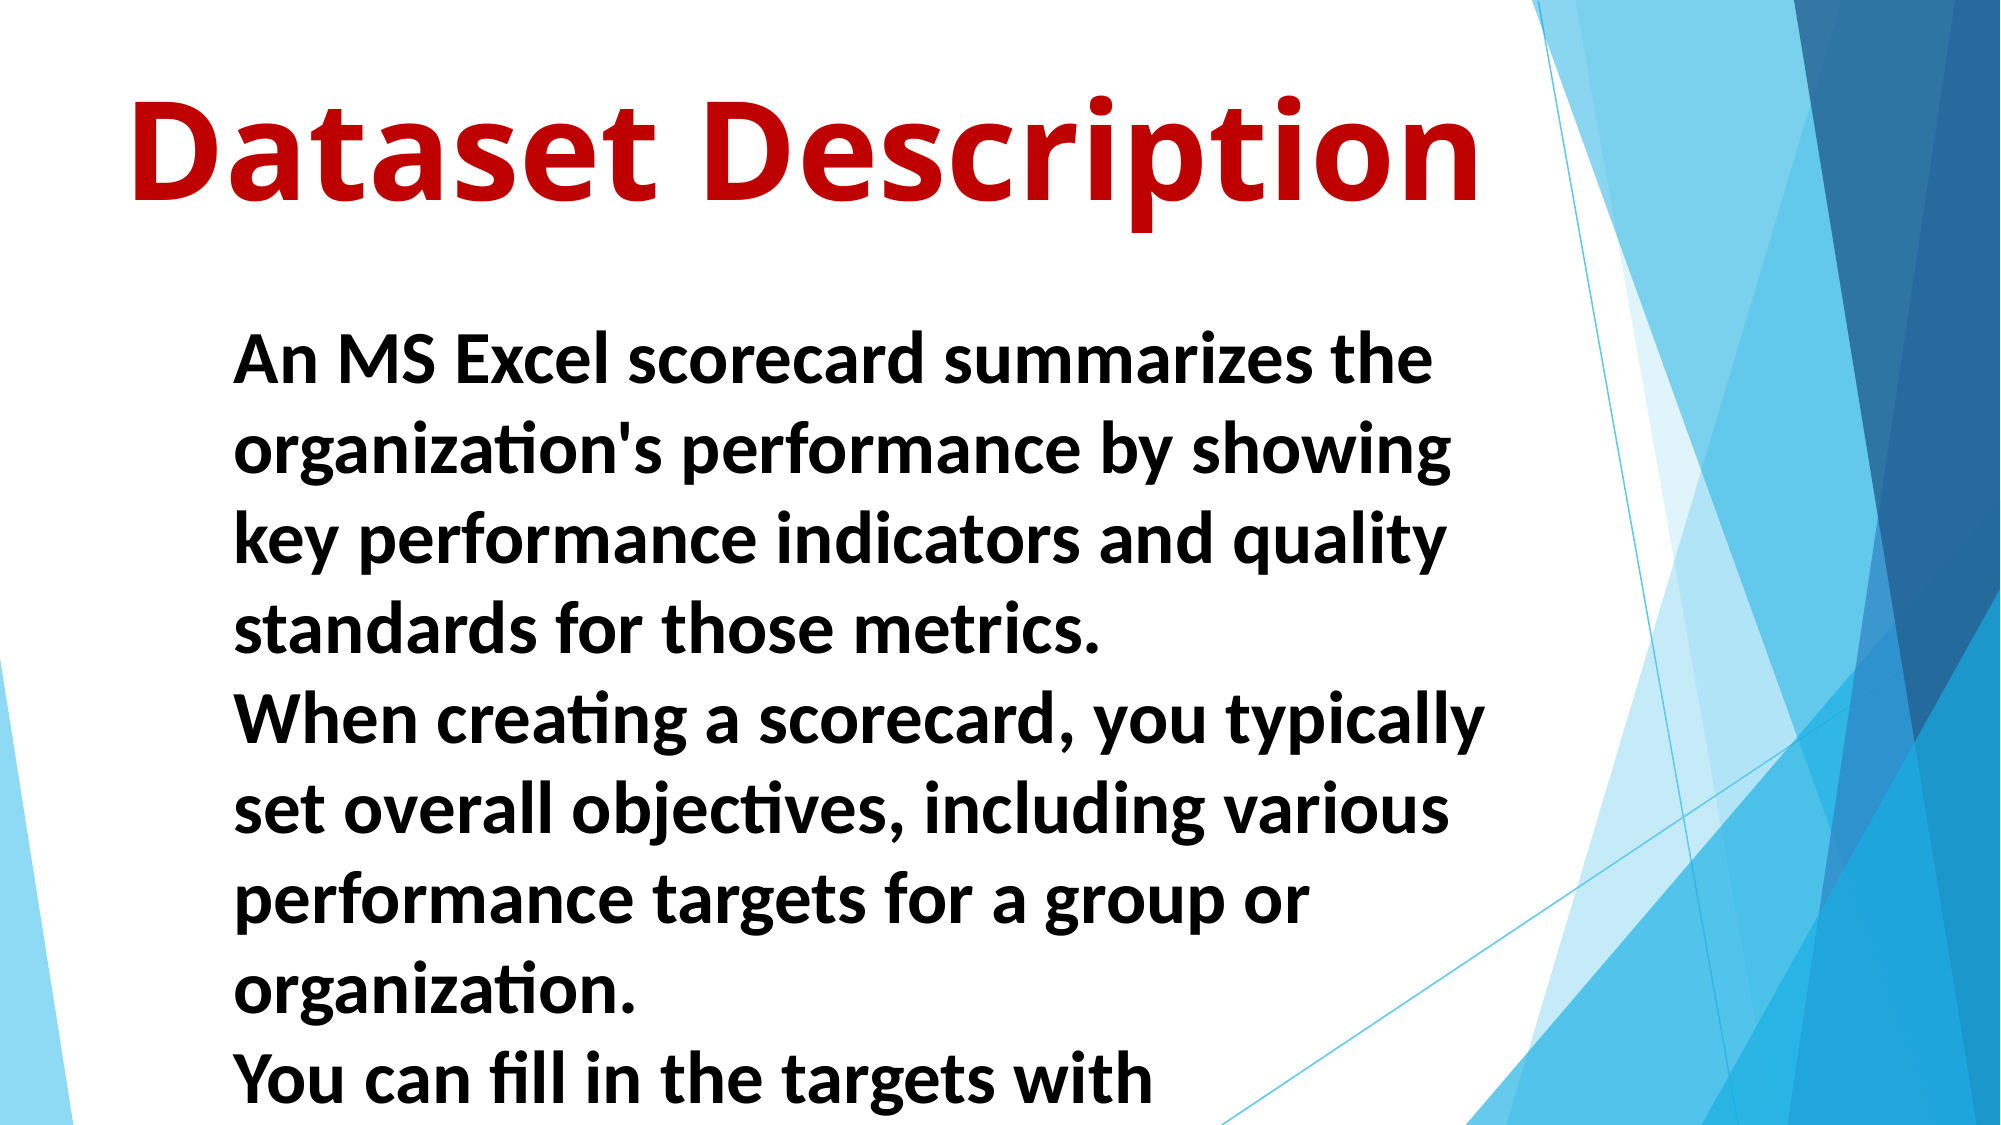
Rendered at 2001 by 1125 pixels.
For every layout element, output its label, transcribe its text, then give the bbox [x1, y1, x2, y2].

text_box An MS Excel scorecard summarizes the organization's performance by showing key performance indicators and quality standards for those metrics. When creating a scorecard, you typically set overall objectives, including various performance targets for a group or organization. You can fill in the targets with additional KPIs that reflect each sub-objectives. Remember that scorecards may differ depending on the organization or institution [218, 301, 1503, 1125]
title Dataset Description [123, 63, 1877, 193]
